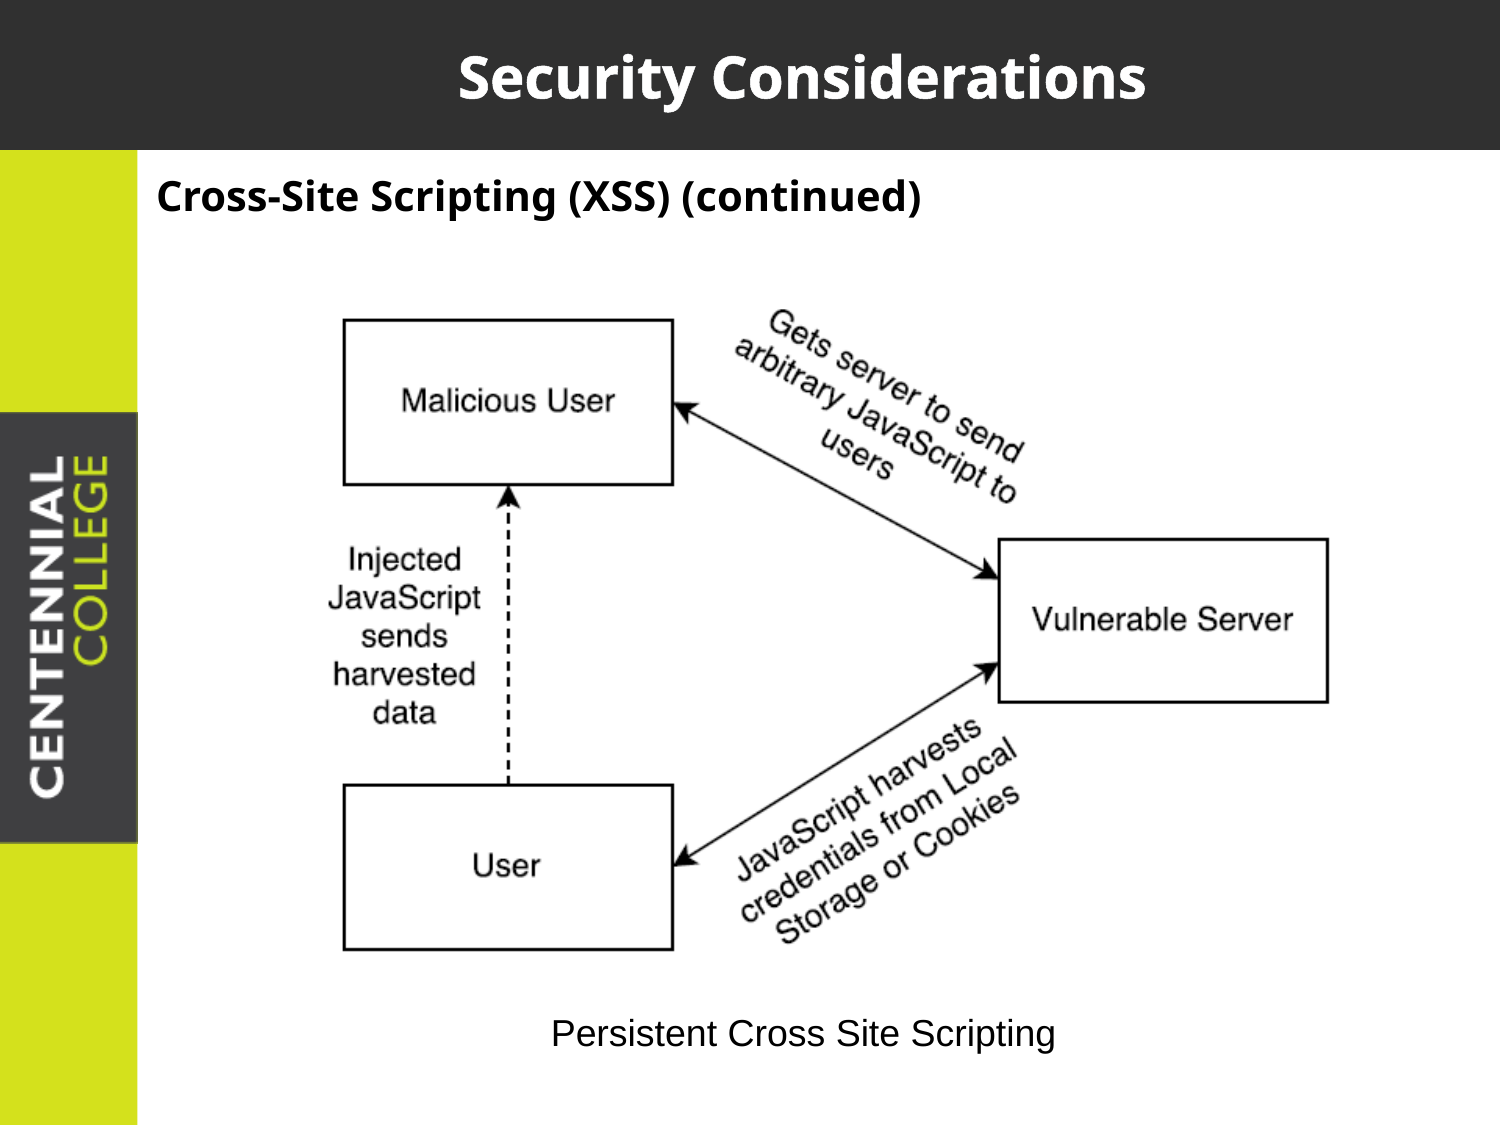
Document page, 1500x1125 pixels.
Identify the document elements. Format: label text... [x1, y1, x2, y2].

picture [318, 272, 1360, 978]
picture [0, 412, 138, 844]
title Security Considerations [137, 0, 1467, 150]
text_box Persistent Cross Site Scripting [536, 1002, 1072, 1062]
list Cross-Site Scripting (XSS) (continued) [141, 162, 1467, 1088]
